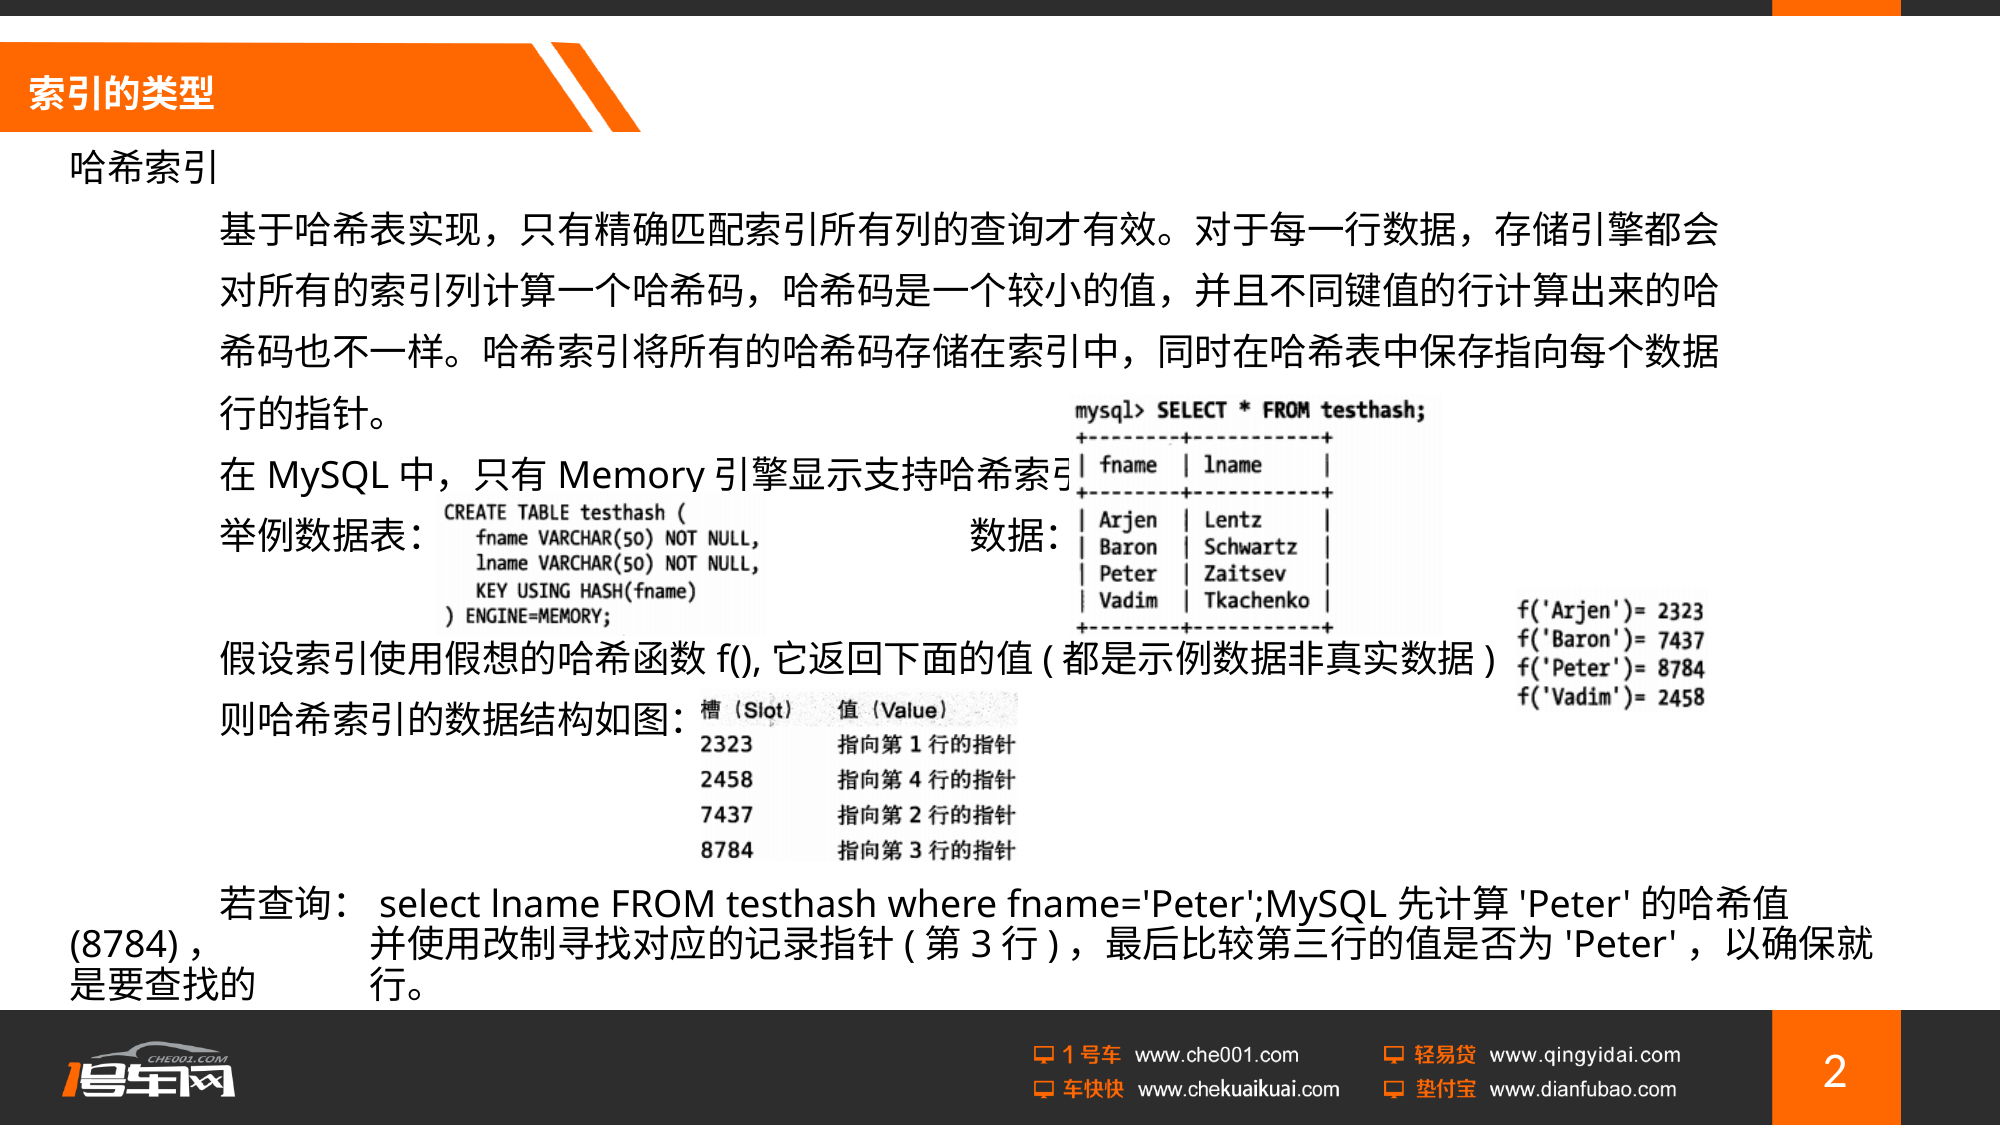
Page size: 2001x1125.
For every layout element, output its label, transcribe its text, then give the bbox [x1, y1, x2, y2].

picture [0, 1010, 2000, 1125]
picture [1069, 394, 1443, 636]
picture [0, 0, 2000, 16]
list 哈希索引 基于哈希表实现，只有精确匹配索引所有列的查询才有效。对于每一行数据，存储引擎都会 对所有的索引列计算一个哈希码，哈希码是一个较小的值，并且不同键值的行计算出来的哈 希码也不一样。哈希索引将所有的哈希码存储在索引中，同时在哈希表中保存指向每个数据 行的指针。 在MySQL中，只有Memory引擎显示支持哈希索引。 举例数据表： 数据： 假设索引使用假想的哈希函数f(),它返回下面的值(都是示例数据非真实数据) 则哈希索引的数据结构如图： 若查询：select lname FROM testhash where fname='Peter';MySQL先计算'Peter'的哈希值(8784)， 并使用改制寻找对应的记录指针(第3行)，最后比较第三行的值是否为'Peter'，以确保就是要查找的 行。 [55, 141, 1895, 1013]
picture [701, 687, 1018, 862]
picture [0, 42, 641, 132]
picture [1516, 587, 1709, 712]
title 索引的类型 [13, 54, 562, 132]
picture [436, 492, 767, 636]
slide_number [1777, 1013, 1892, 1122]
